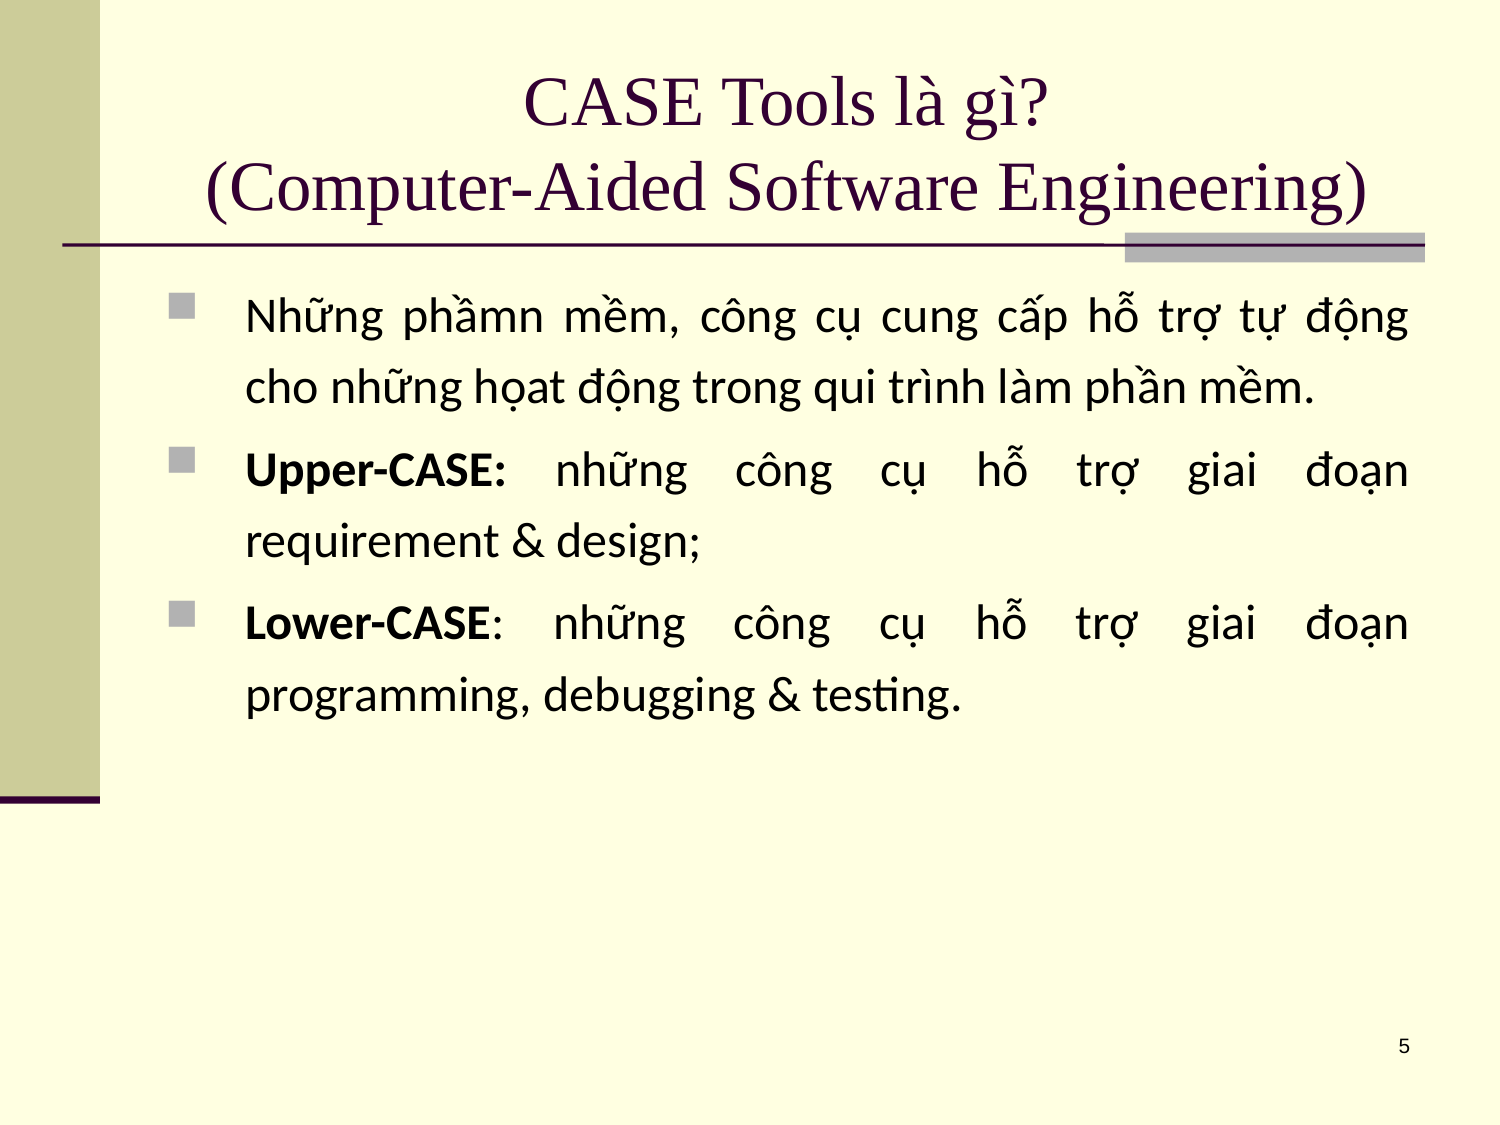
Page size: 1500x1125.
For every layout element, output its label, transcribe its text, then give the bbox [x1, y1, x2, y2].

slide_number 5 [1112, 1024, 1426, 1101]
title CASE Tools là gì? (Computer-Aided Software Engineering) [150, 45, 1425, 234]
list Những phầmn mềm, công cụ cung cấp hỗ trợ tự động cho những họat động trong qui trình làm phần mềm. Upper-CASE: những công cụ hỗ trợ giai đoạn requirement & design; Lower-CASE: những công cụ hỗ trợ giai đoạn programming, debugging & testing. [150, 262, 1425, 1006]
